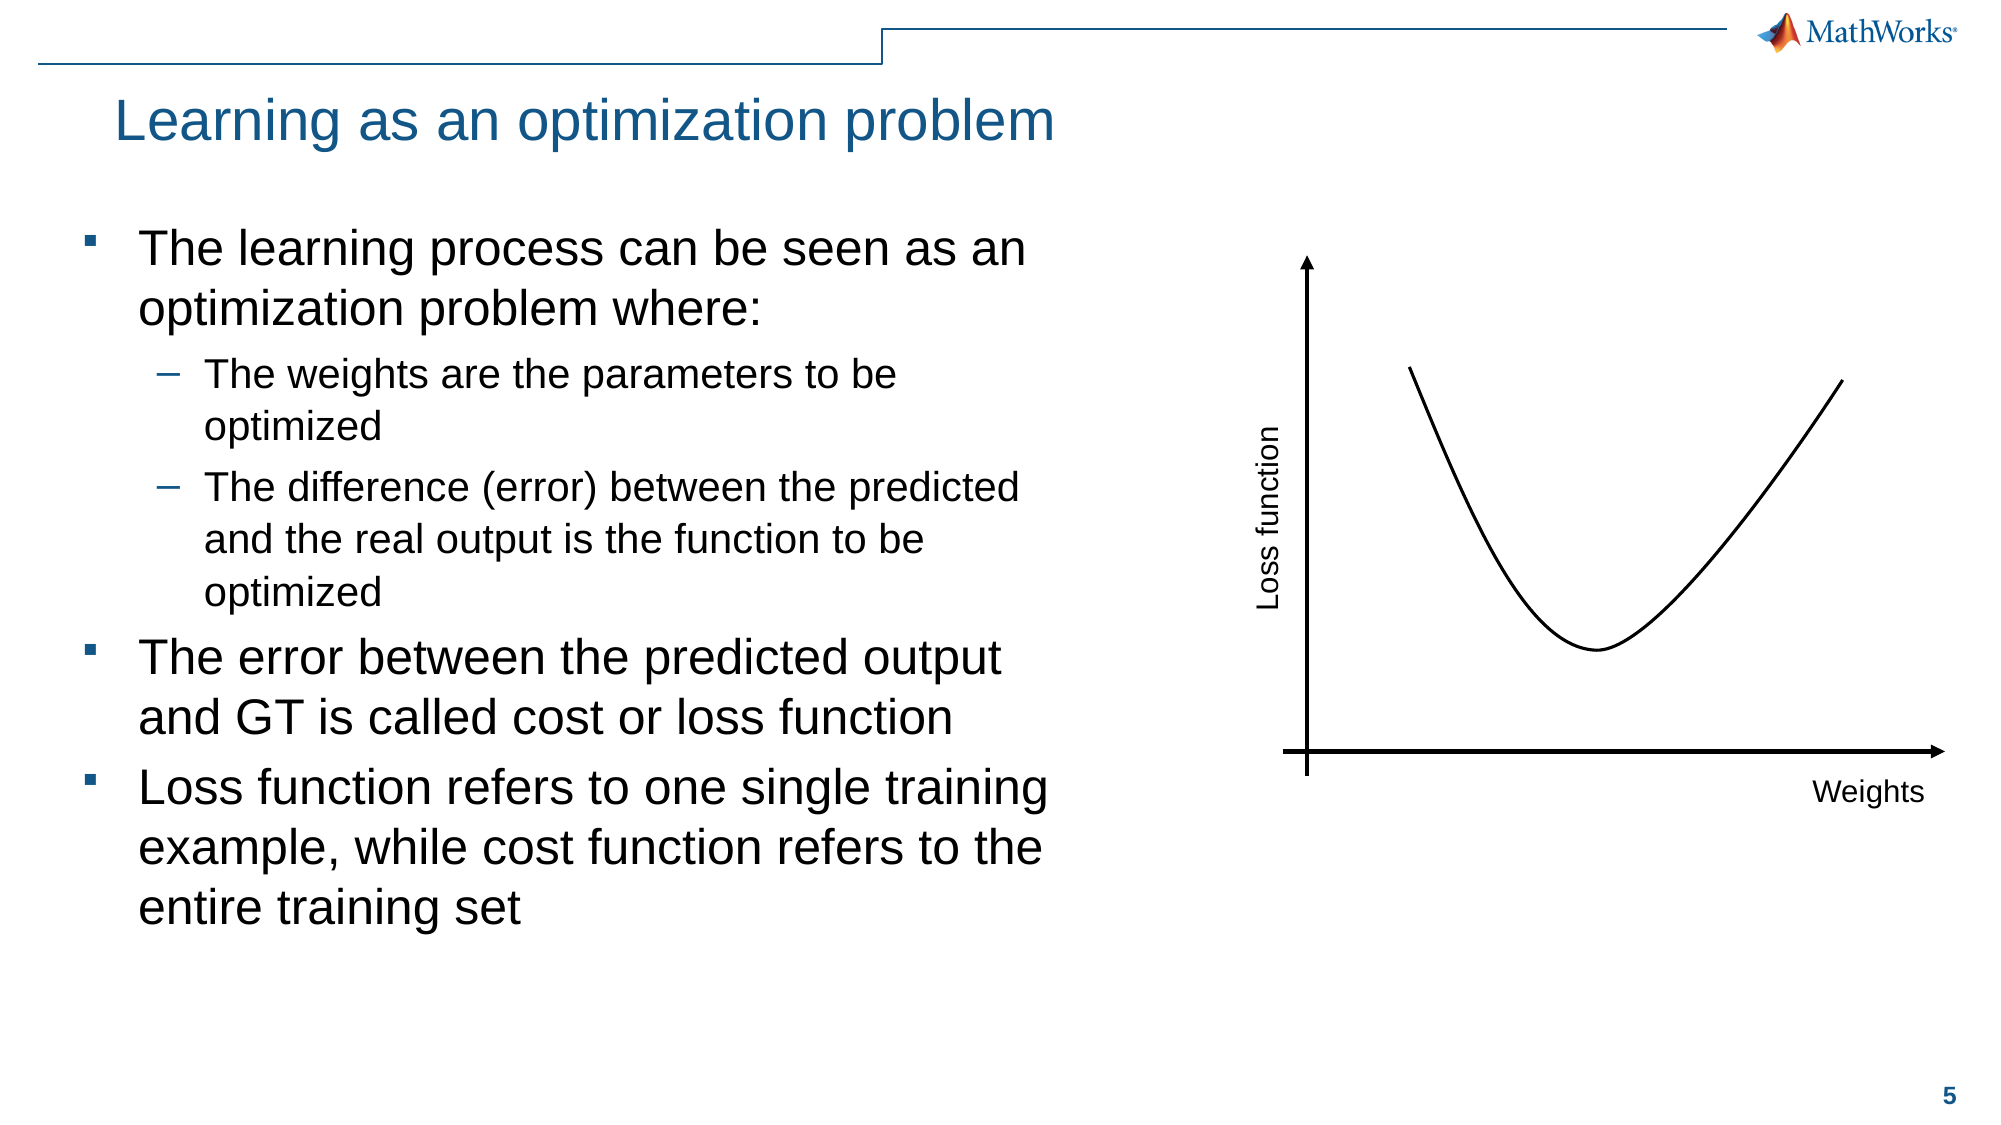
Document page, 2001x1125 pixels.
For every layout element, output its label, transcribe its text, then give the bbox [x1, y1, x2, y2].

text_box Weights [1722, 761, 1964, 854]
text_box Loss function [1237, 188, 1330, 702]
title Learning as an optimization problem [99, 75, 1867, 238]
text_box [1407, 366, 1845, 653]
text_box [1380, 312, 1826, 655]
picture [1751, 3, 1970, 63]
text_box The learning process can be seen as an optimization problem where: The weights are the parameters to be optimized The difference (error) between the predicted and the real output is the function to be optimized The error between the predicted output and GT is called cost or loss function Loss function refers to one single training example, while cost function refers to the entire training set [66, 208, 1083, 1125]
